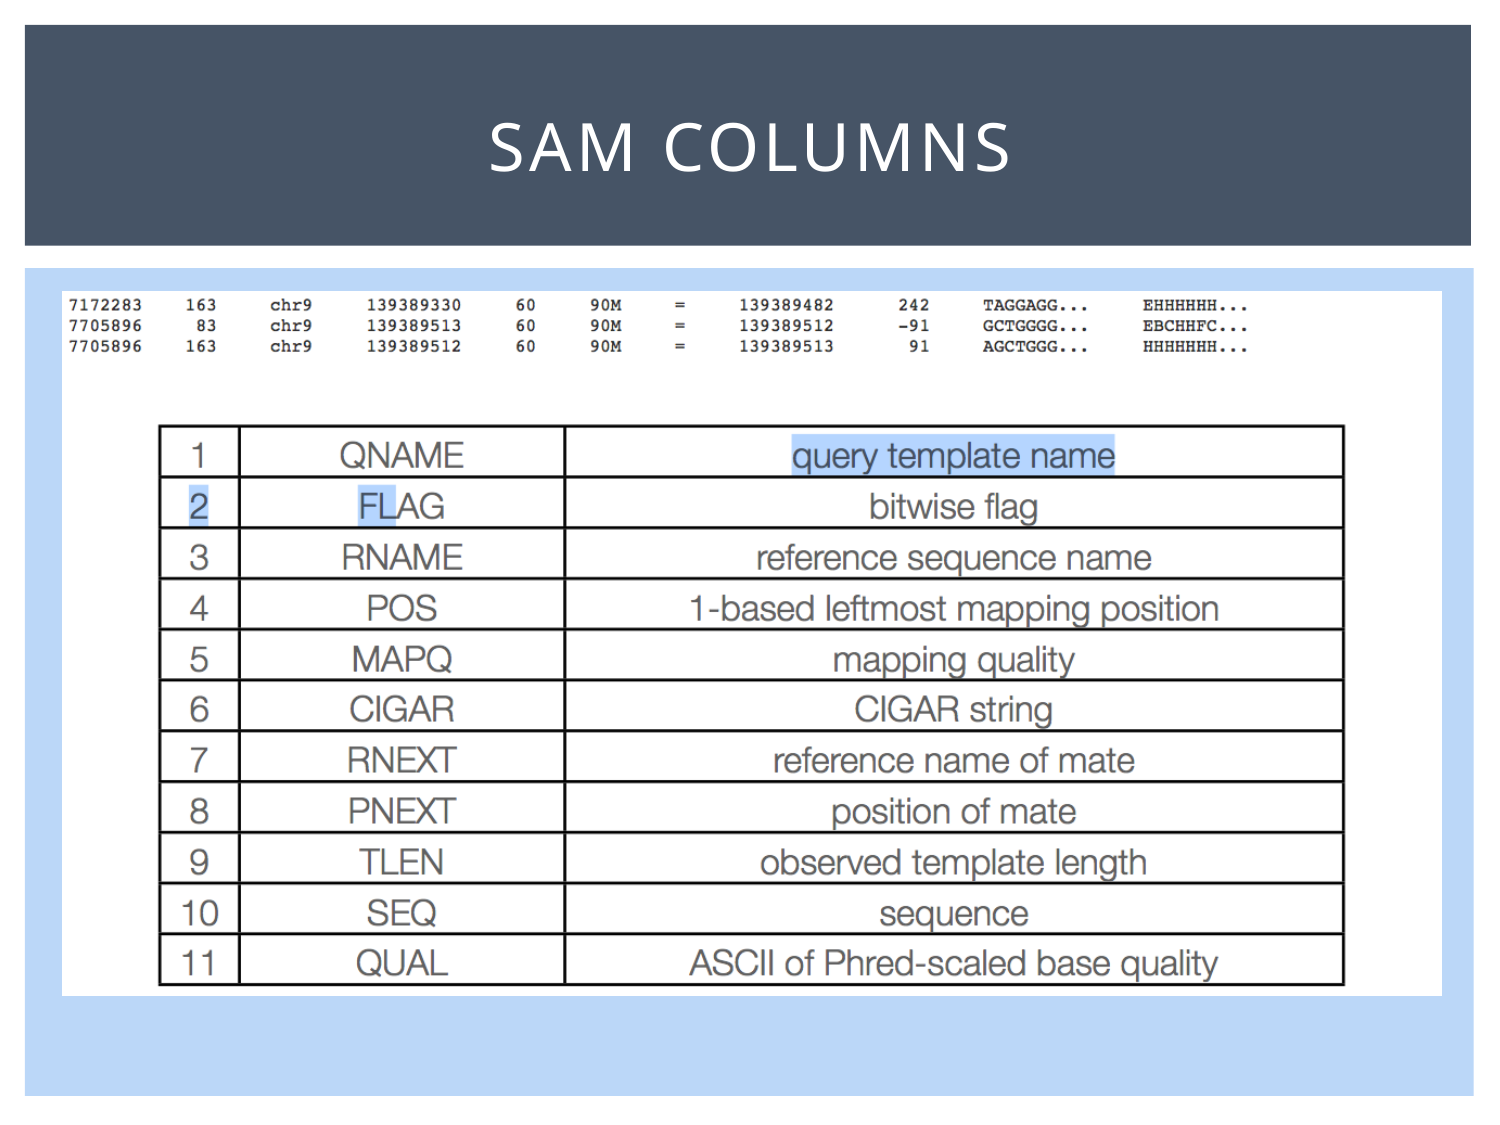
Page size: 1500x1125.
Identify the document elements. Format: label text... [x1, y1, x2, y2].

title Sam columns [62, 58, 1438, 232]
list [62, 281, 1442, 1006]
